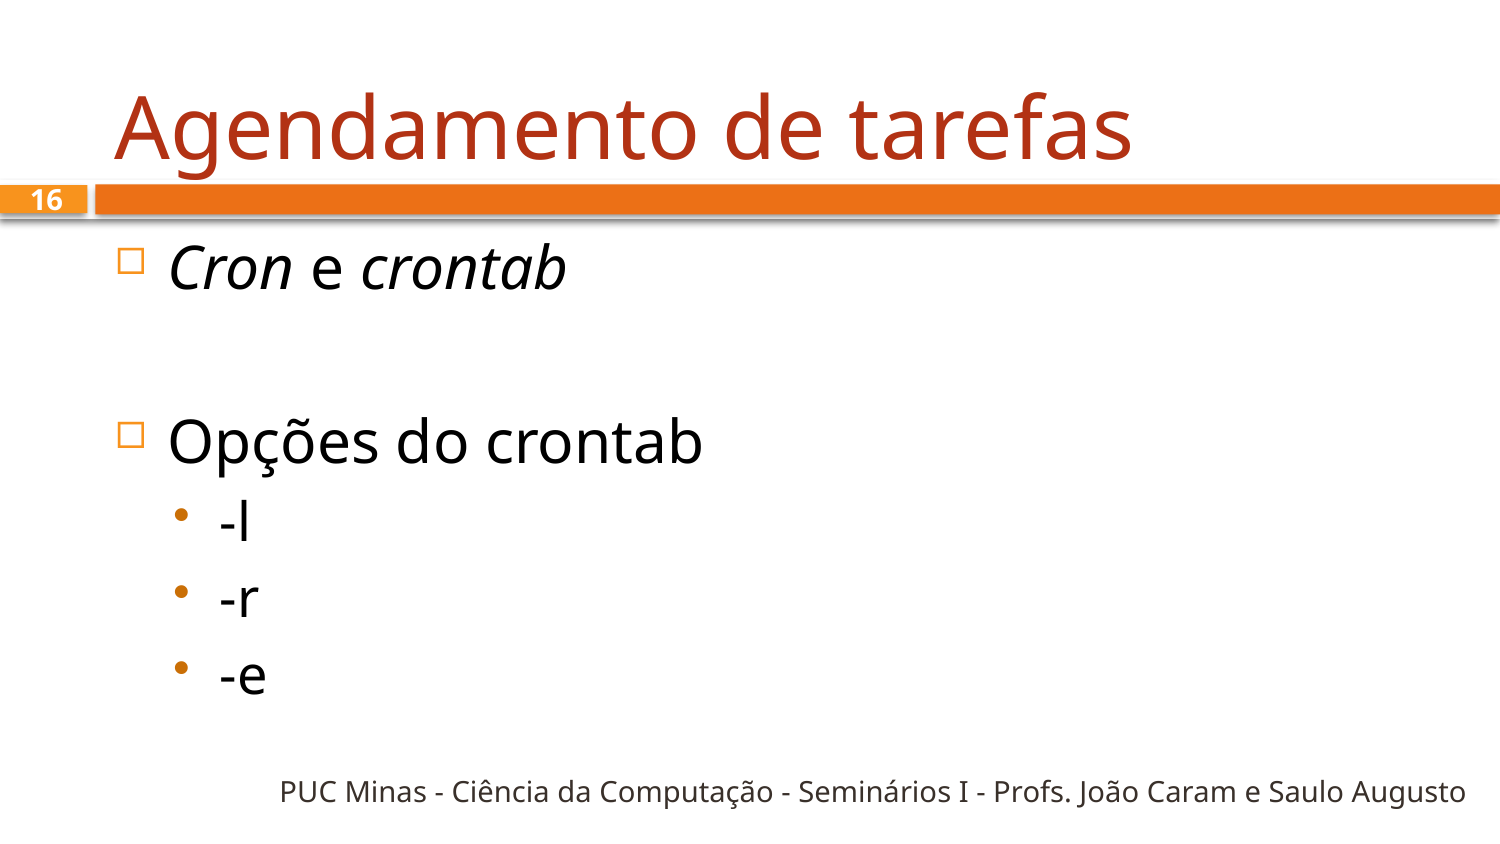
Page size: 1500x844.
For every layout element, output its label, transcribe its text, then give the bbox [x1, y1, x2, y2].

footer PUC Minas - Ciência da Computação - Seminários I - Profs. João Caram e Saulo Augusto [99, 768, 1483, 814]
slide_number 16 [2, 185, 91, 216]
title Agendamento de tarefas [99, 18, 1483, 185]
list Cron e crontab Opções do crontab -l -r -e [99, 221, 1483, 760]
